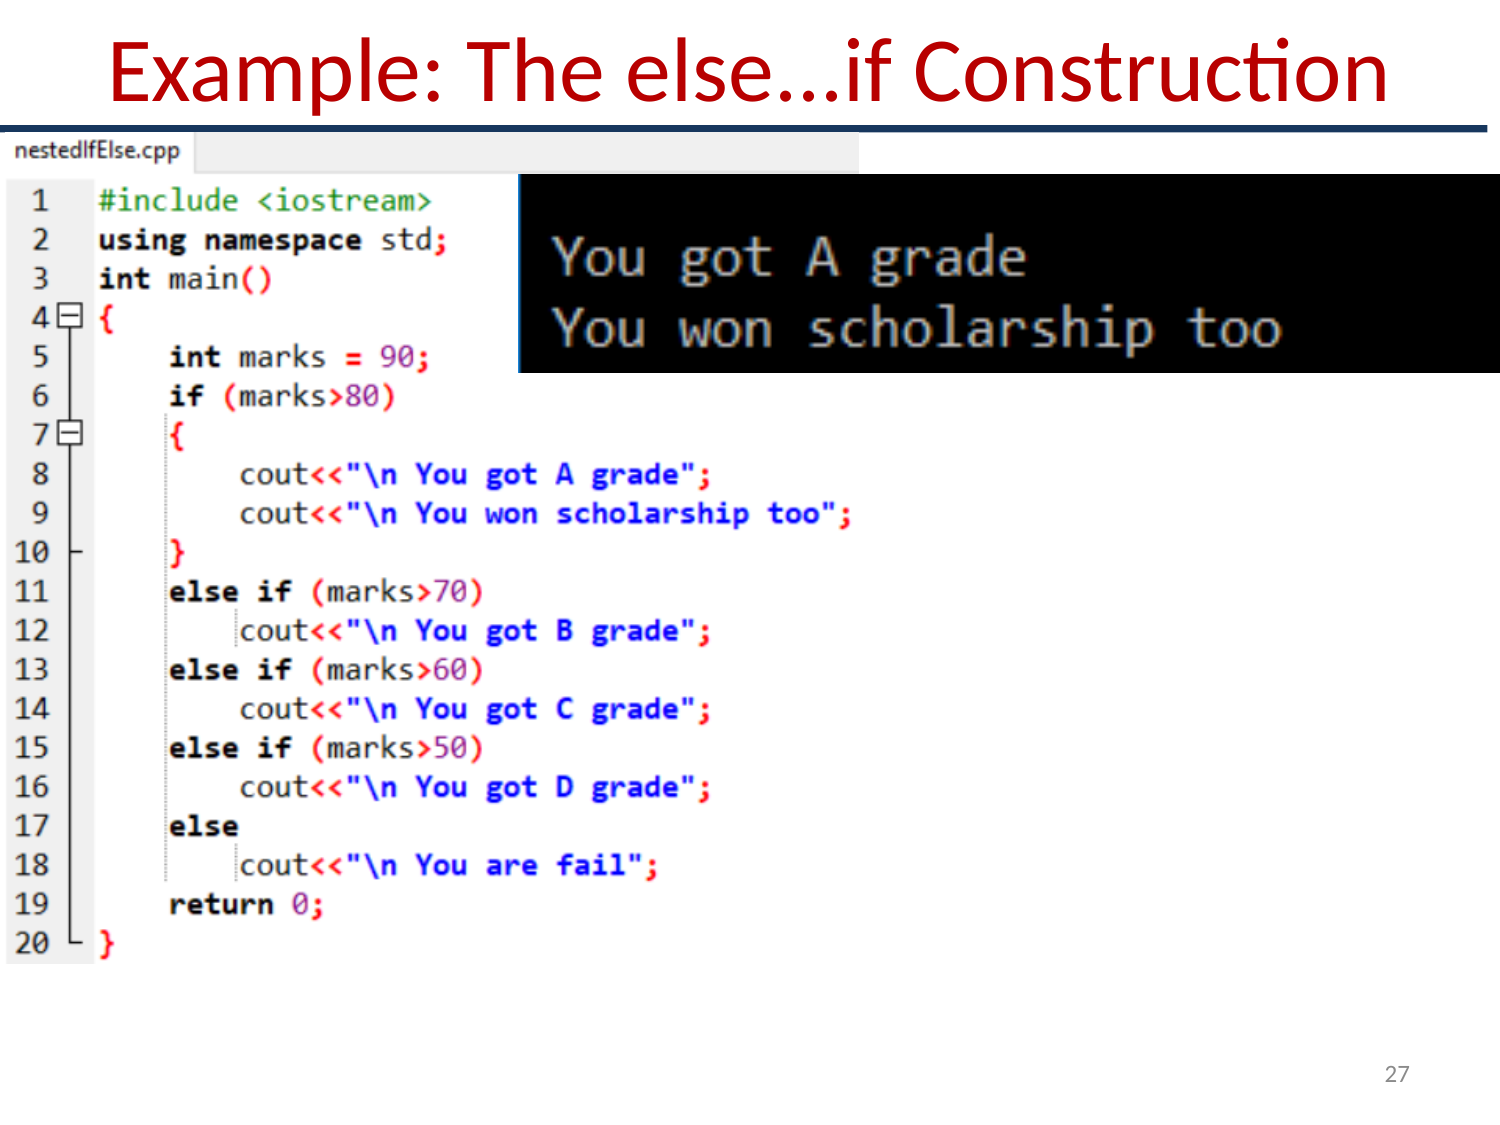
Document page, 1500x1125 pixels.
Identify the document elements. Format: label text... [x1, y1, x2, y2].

slide_number 27 [1074, 1042, 1425, 1103]
picture [5, 132, 1500, 964]
title Example: The else...if Construction [75, 0, 1425, 123]
text_box [0, 123, 1489, 135]
